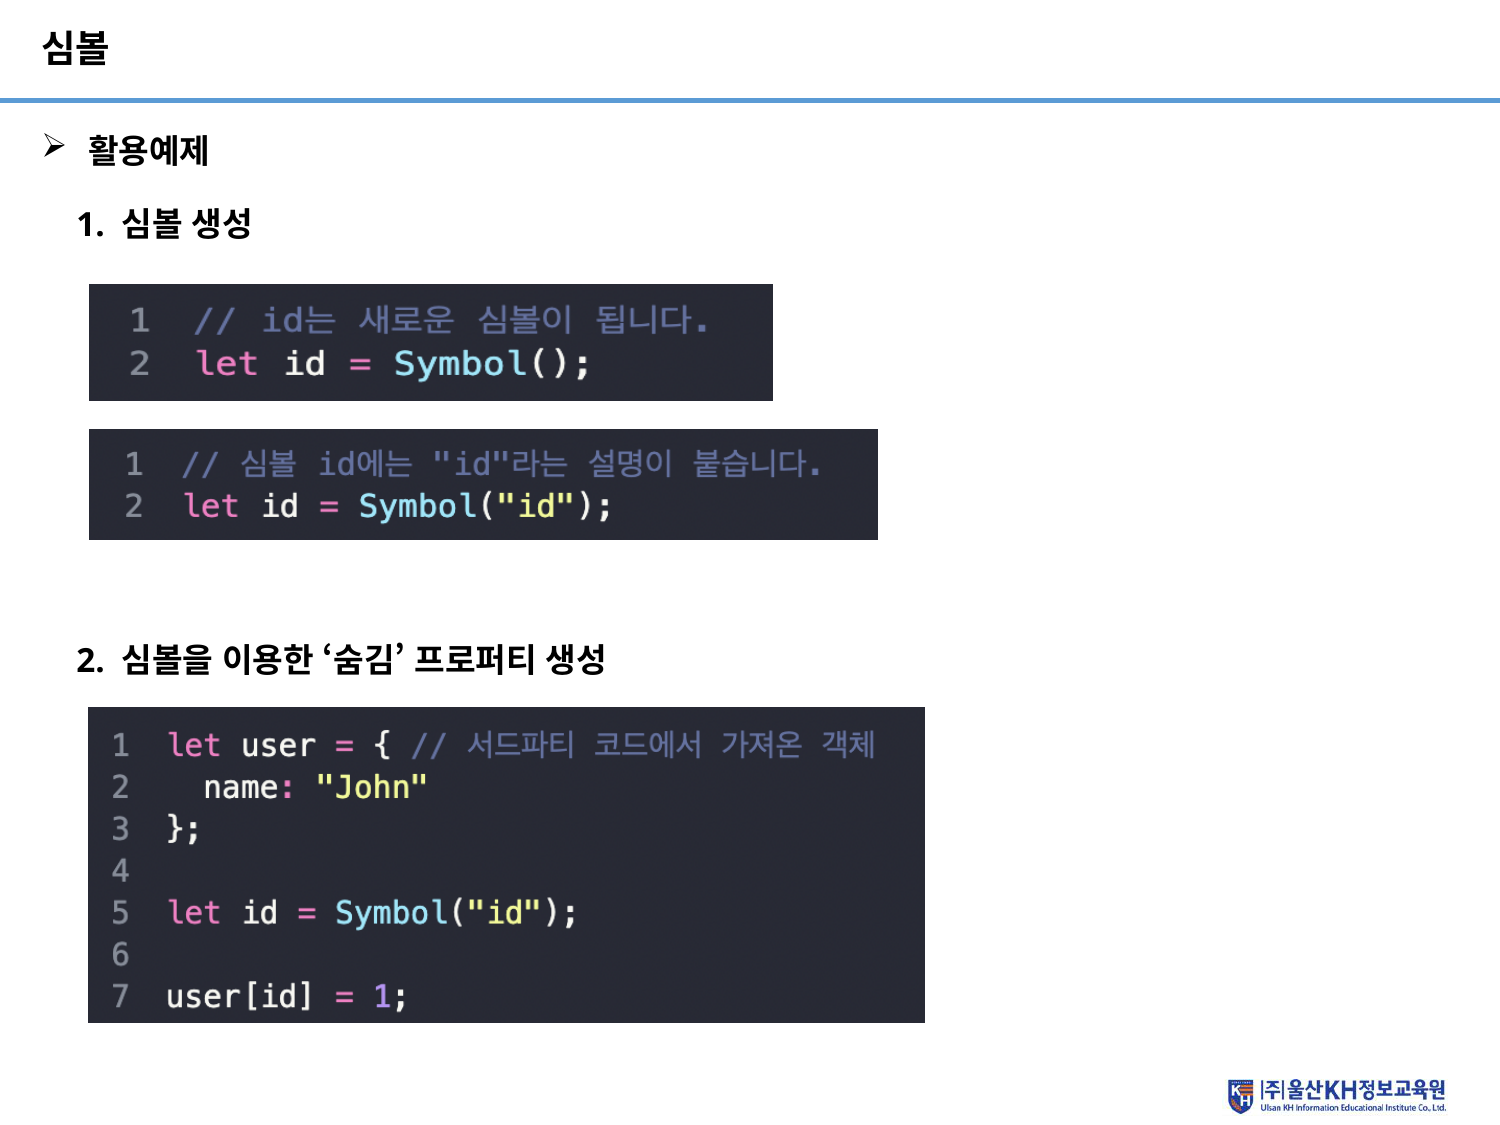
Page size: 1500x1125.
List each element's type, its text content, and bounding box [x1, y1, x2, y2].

list 활용예제 1. 심볼 생성 2. 심볼을 이용한 ‘숨김’ 프로퍼티 생성 [41, 118, 1459, 1059]
picture [1222, 1074, 1448, 1116]
picture [88, 707, 925, 1023]
picture [89, 284, 773, 401]
title 심볼 [41, 0, 1023, 102]
picture [89, 429, 878, 540]
